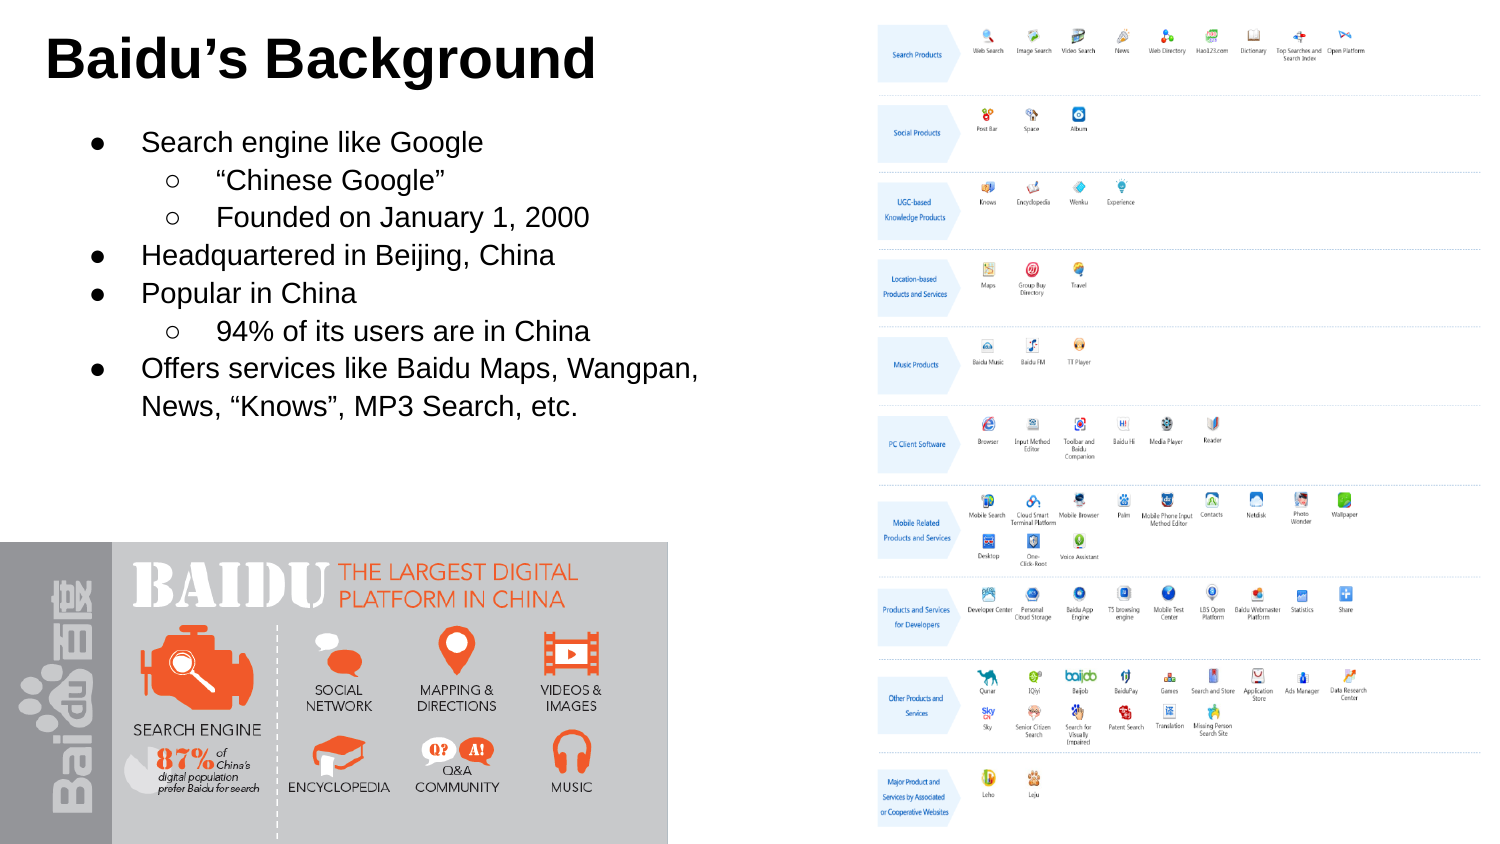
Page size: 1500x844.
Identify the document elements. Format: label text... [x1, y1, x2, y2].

picture [859, 0, 1500, 844]
title Baidu’s Background [30, 12, 854, 107]
list Search engine like Google “Chinese Google” Founded on January 1, 2000 Headquartered in Beijing, China Popular in China 94% of its users are in China Offers services like Baidu Maps, Wangpan, News, “Knows”, MP3 Search, etc. [51, 106, 854, 750]
picture [0, 541, 668, 844]
